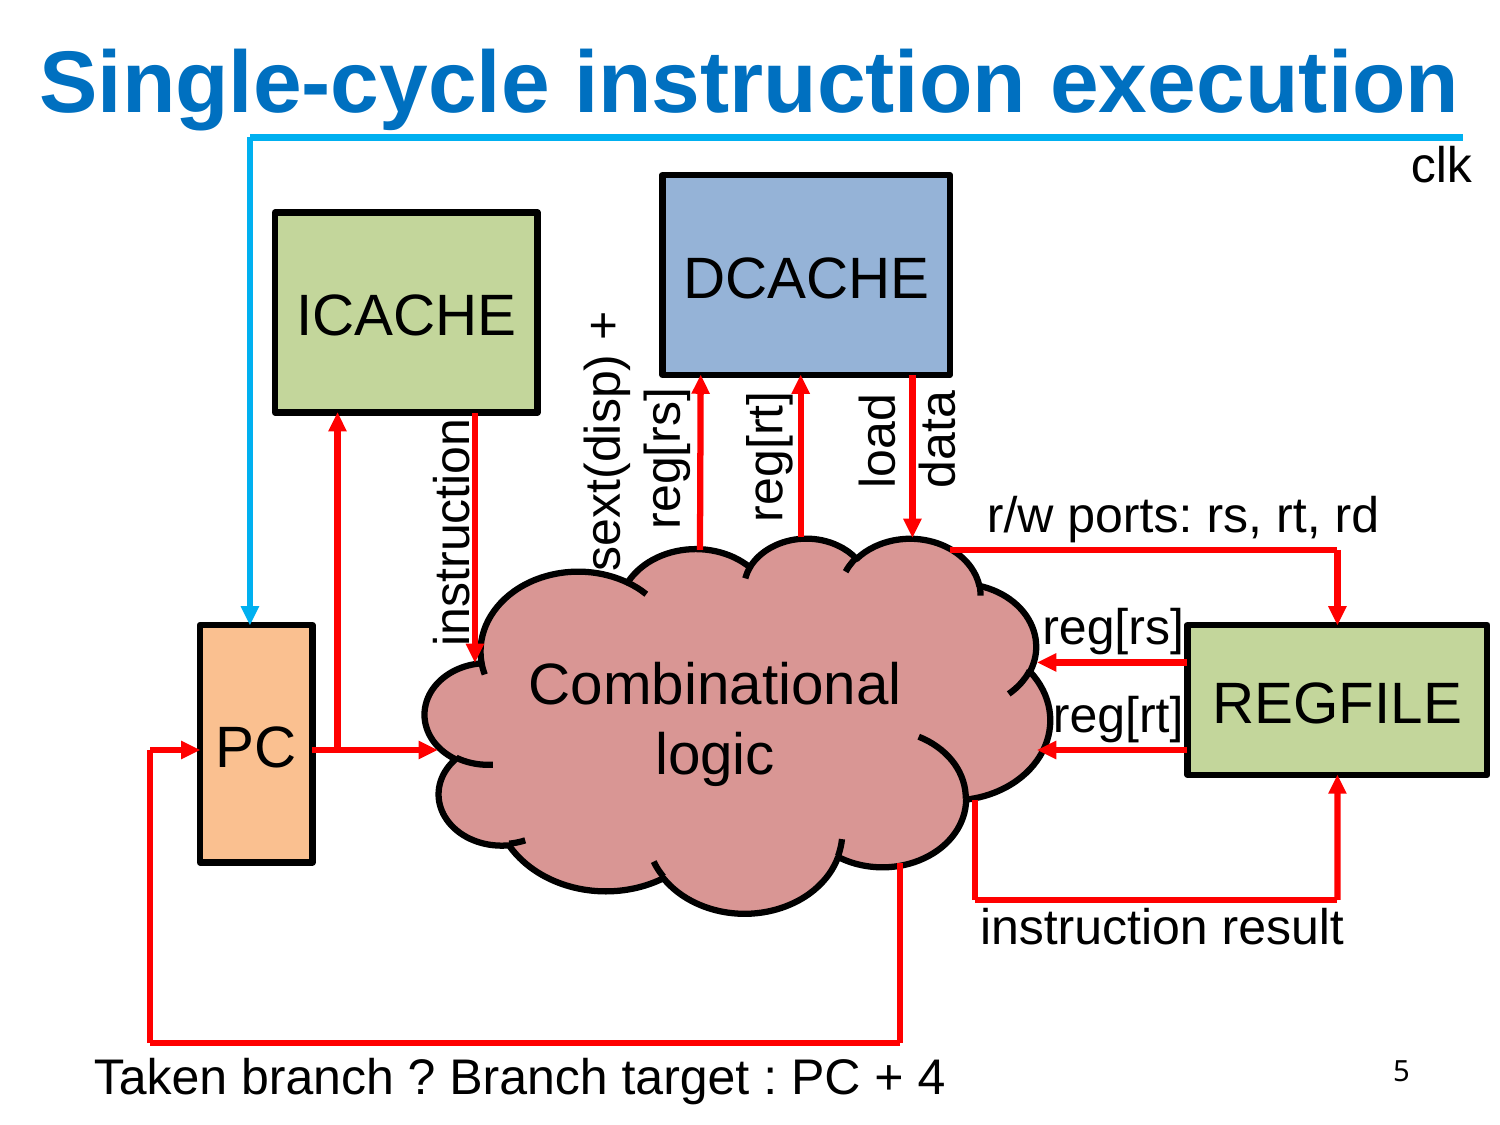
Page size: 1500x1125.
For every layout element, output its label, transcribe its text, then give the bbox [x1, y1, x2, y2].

text_box r/w ports: rs, rt, rd [972, 474, 1395, 550]
text_box load data [837, 375, 912, 503]
text_box Taken branch ? Branch target : PC + 4 [79, 1036, 962, 1112]
text_box PC [198, 623, 315, 864]
text_box ICACHE [273, 210, 540, 415]
text_box reg[rt] [1038, 674, 1199, 750]
text_box load data [913, 375, 973, 503]
text_box reg[rt] [724, 376, 800, 537]
text_box reg[rs] [1027, 587, 1200, 663]
text_box instruction [411, 403, 487, 661]
text_box REGFILE [1185, 623, 1489, 777]
text_box clk [1396, 124, 1487, 200]
title Single-cycle instruction execution [0, 16, 1500, 138]
text_box instruction result [965, 887, 1359, 963]
text_box DCACHE [660, 173, 952, 377]
text_box Combinational logic [422, 536, 1041, 916]
slide_number 5 [1074, 1042, 1425, 1103]
text_box sext(disp) + reg[rs] [562, 296, 698, 587]
